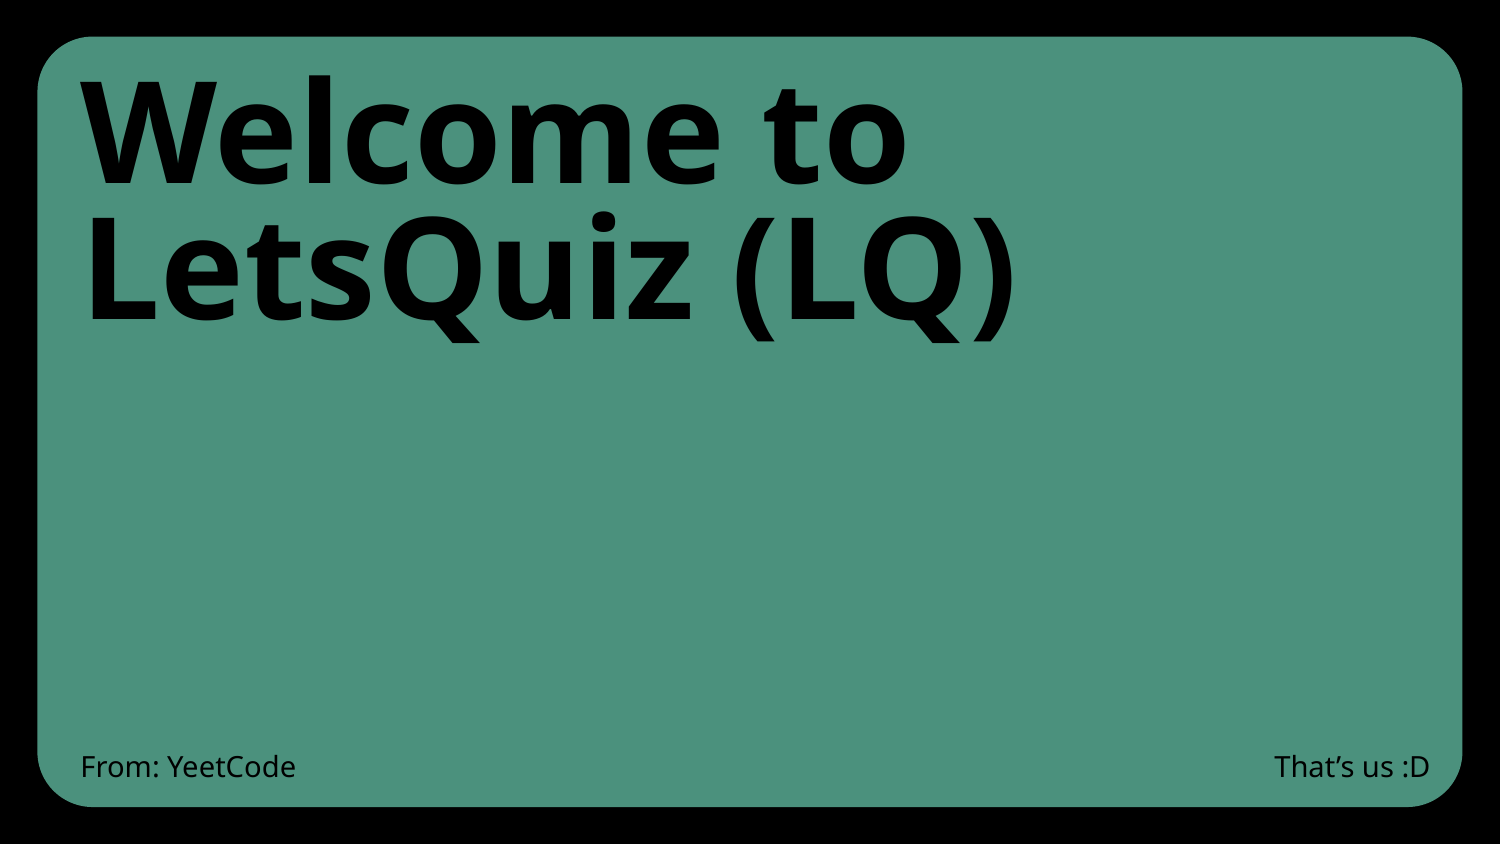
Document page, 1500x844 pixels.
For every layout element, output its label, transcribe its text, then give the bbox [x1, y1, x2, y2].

title Welcome to LetsQuiz (LQ) [65, 59, 1287, 330]
list That’s us :D [1038, 733, 1446, 792]
list From: YeetCode [65, 733, 571, 792]
slide_number ‹#› [1403, 779, 1494, 844]
